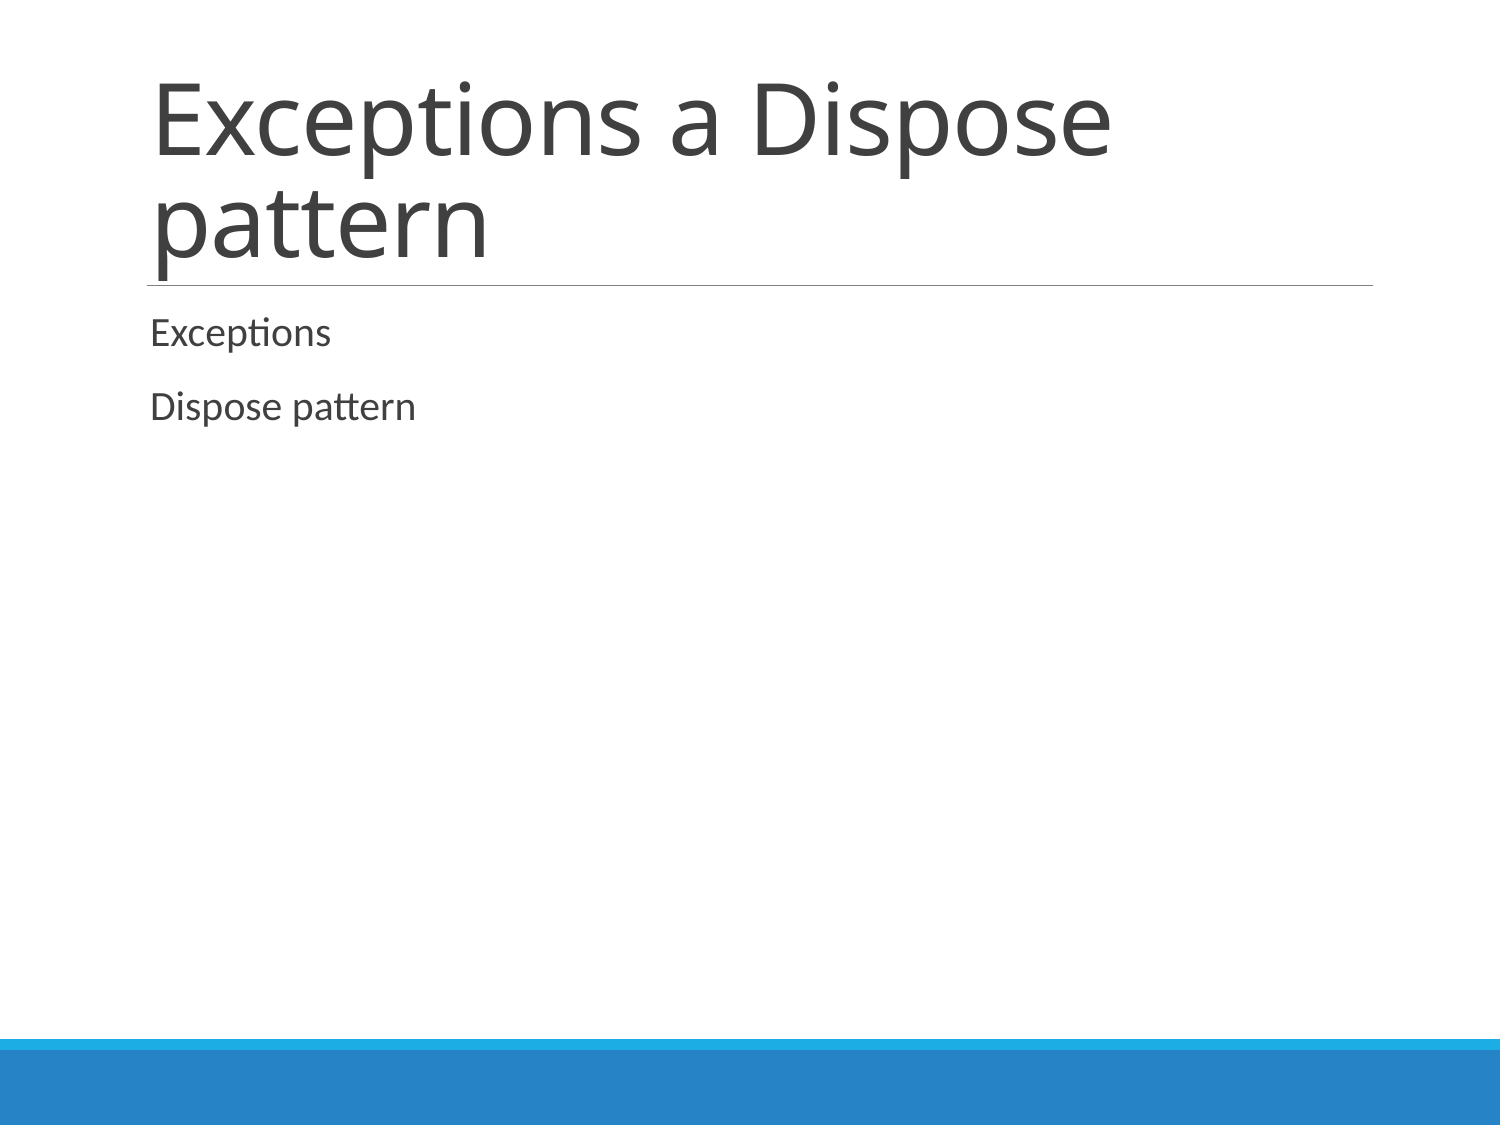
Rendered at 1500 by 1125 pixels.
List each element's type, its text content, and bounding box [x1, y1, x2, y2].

title Exceptions a Dispose pattern [135, 47, 1373, 285]
list Exceptions Dispose pattern [135, 302, 1373, 963]
